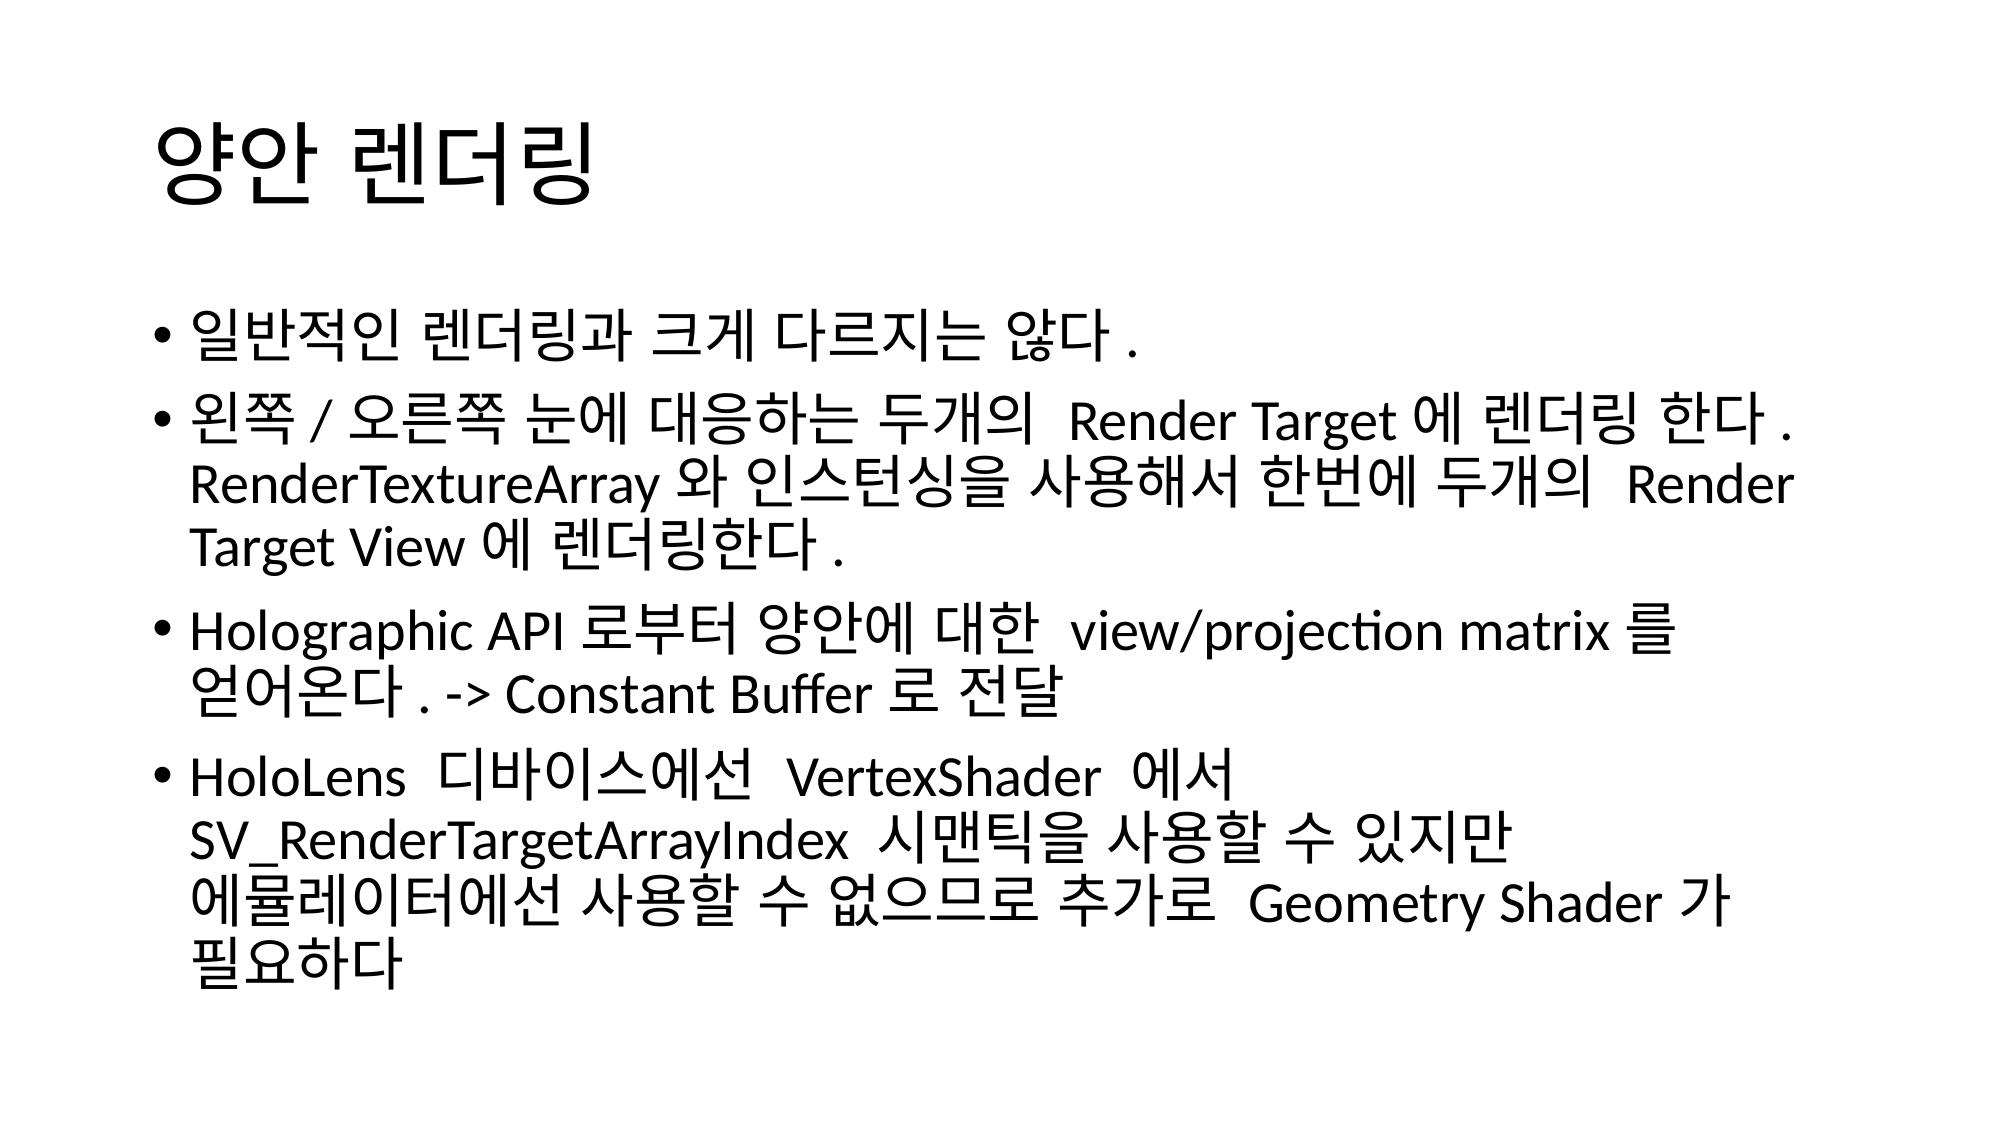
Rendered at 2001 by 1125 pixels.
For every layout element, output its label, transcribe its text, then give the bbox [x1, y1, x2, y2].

list 일반적인 렌더링과 크게 다르지는 않다. 왼쪽/오른쪽 눈에 대응하는 두개의 Render Target에 렌더링 한다. RenderTextureArray와 인스턴싱을 사용해서 한번에 두개의 Render Target View에 렌더링한다. Holographic API로부터 양안에 대한 view/projection matrix를 얻어온다. -> Constant Buffer로 전달 HoloLens 디바이스에선 VertexShader 에서 SV_RenderTargetArrayIndex 시맨틱을 사용할 수 있지만 에뮬레이터에선 사용할 수 없으므로 추가로 Geometry Shader가 필요하다 [137, 299, 1863, 1014]
title 양안 렌더링 [137, 59, 1863, 278]
